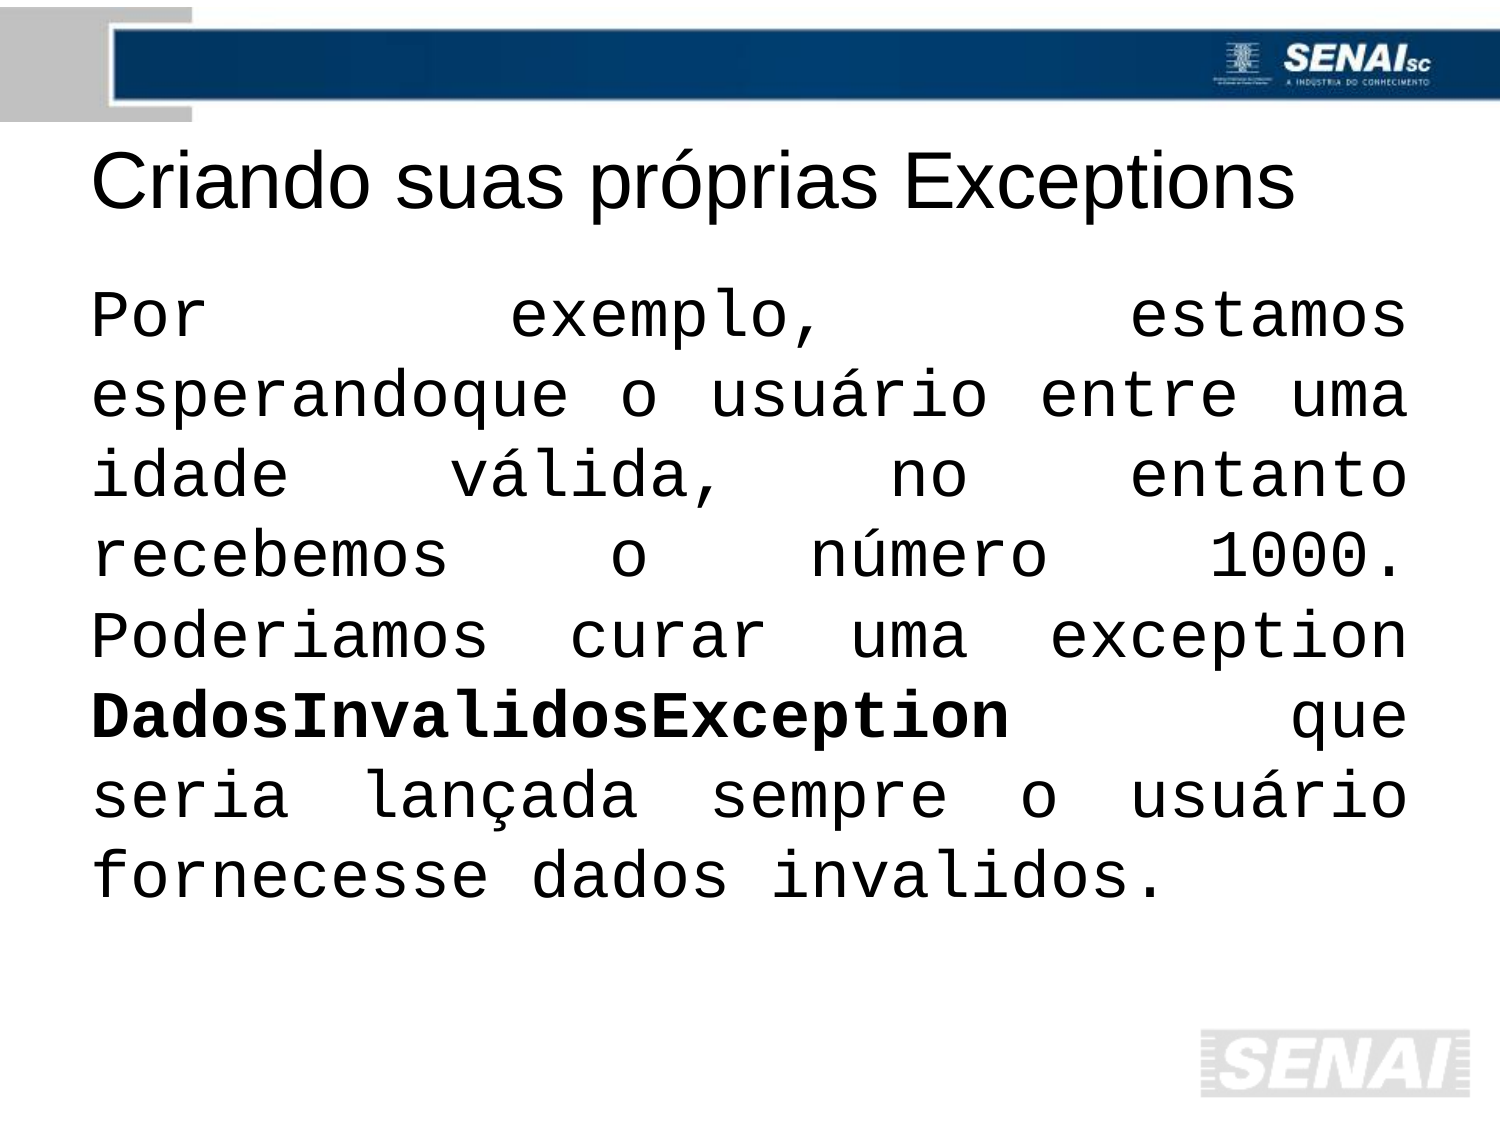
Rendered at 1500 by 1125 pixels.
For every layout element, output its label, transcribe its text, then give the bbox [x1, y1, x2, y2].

picture [0, 7, 1500, 122]
list Por exemplo, estamos esperandoque o usuário entre uma idade válida, no entanto recebemos o número 1000. Poderiamos curar uma exception DadosInvalidosException que seria lançada sempre o usuário fornecesse dados invalidos. [75, 262, 1425, 1005]
title Criando suas próprias Exceptions [75, 45, 1425, 233]
